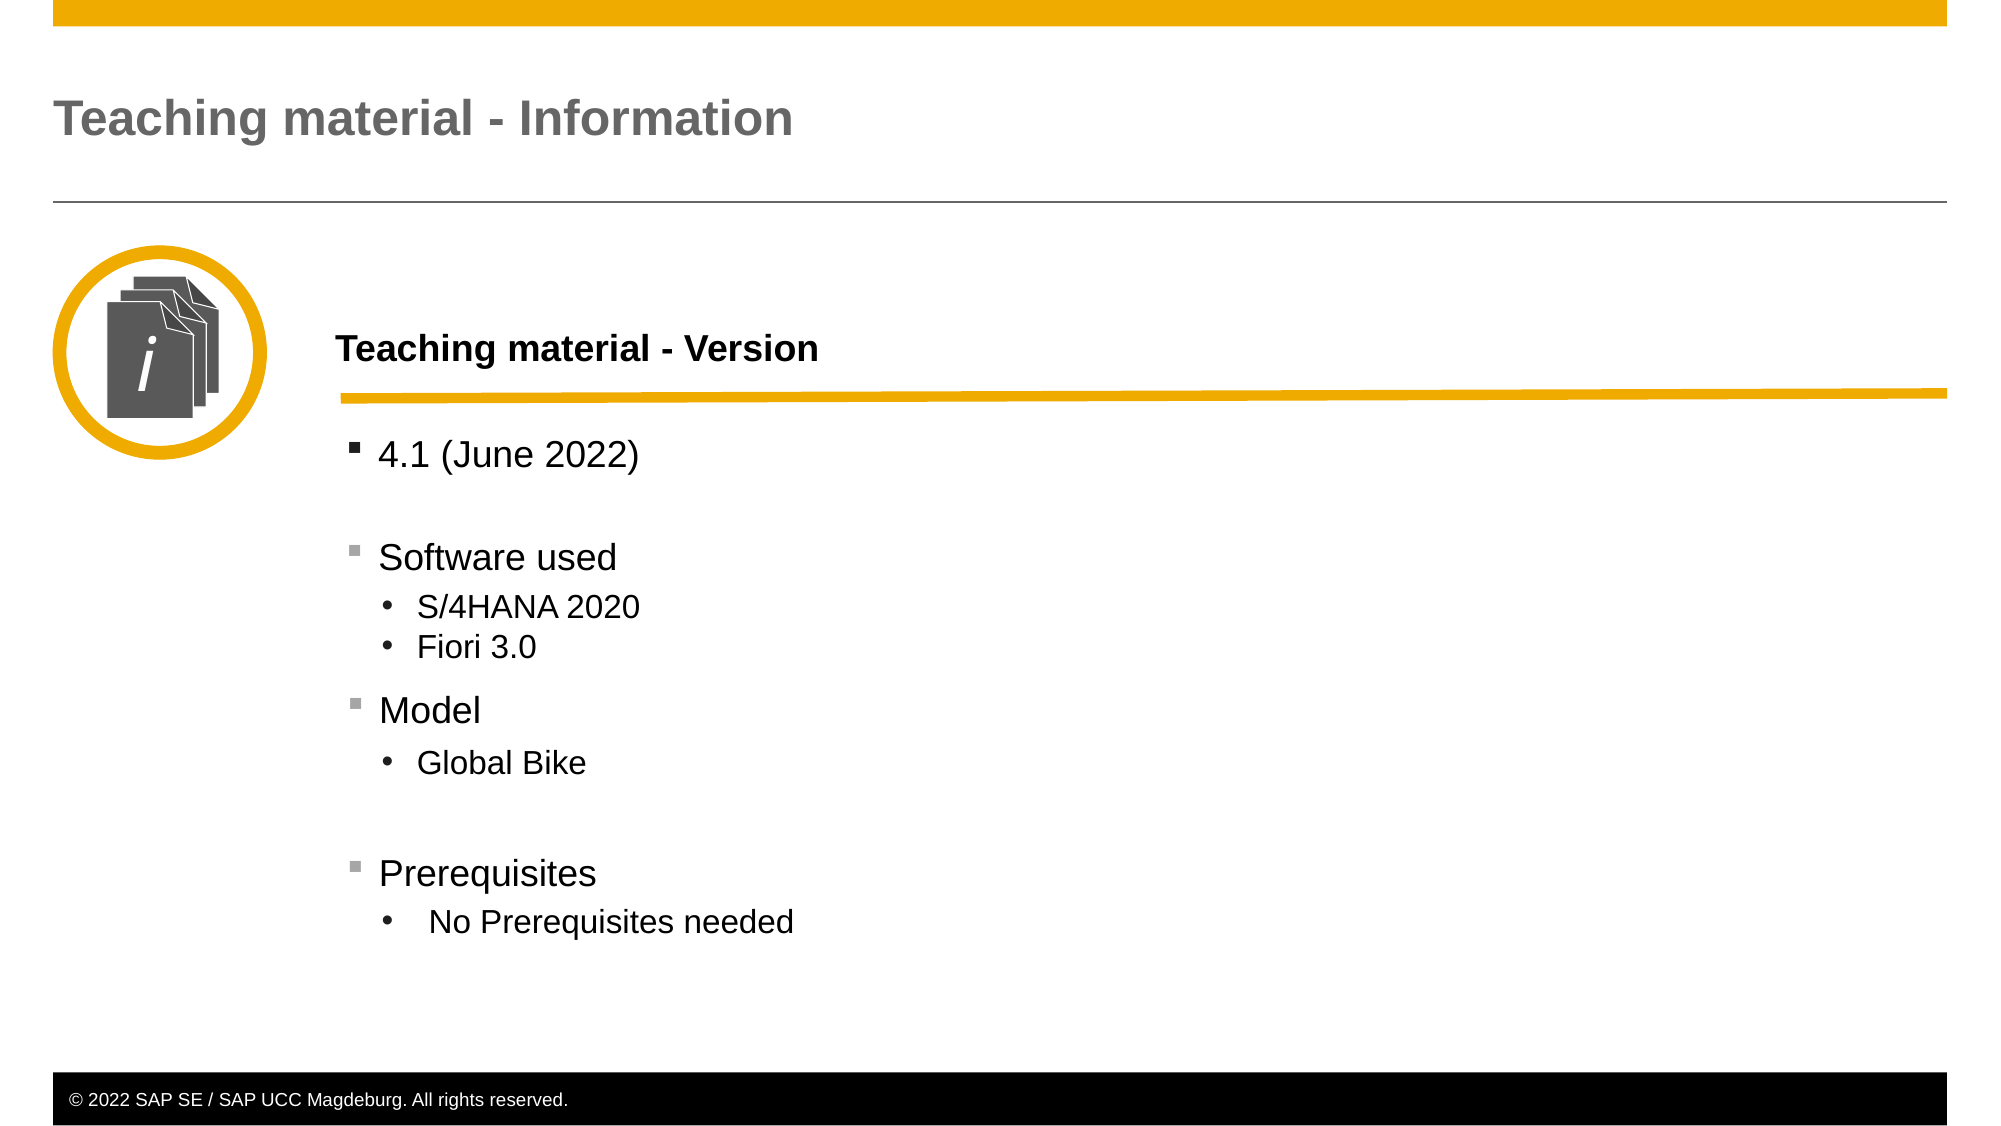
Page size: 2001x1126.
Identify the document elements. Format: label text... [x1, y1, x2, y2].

list Global Bike [381, 741, 1947, 829]
list 4.1 (June 2022) [334, 430, 1947, 490]
list No Prerequisites needed [381, 900, 1947, 988]
list S/4HANA 2020 Fiori 3.0 [381, 585, 1947, 673]
